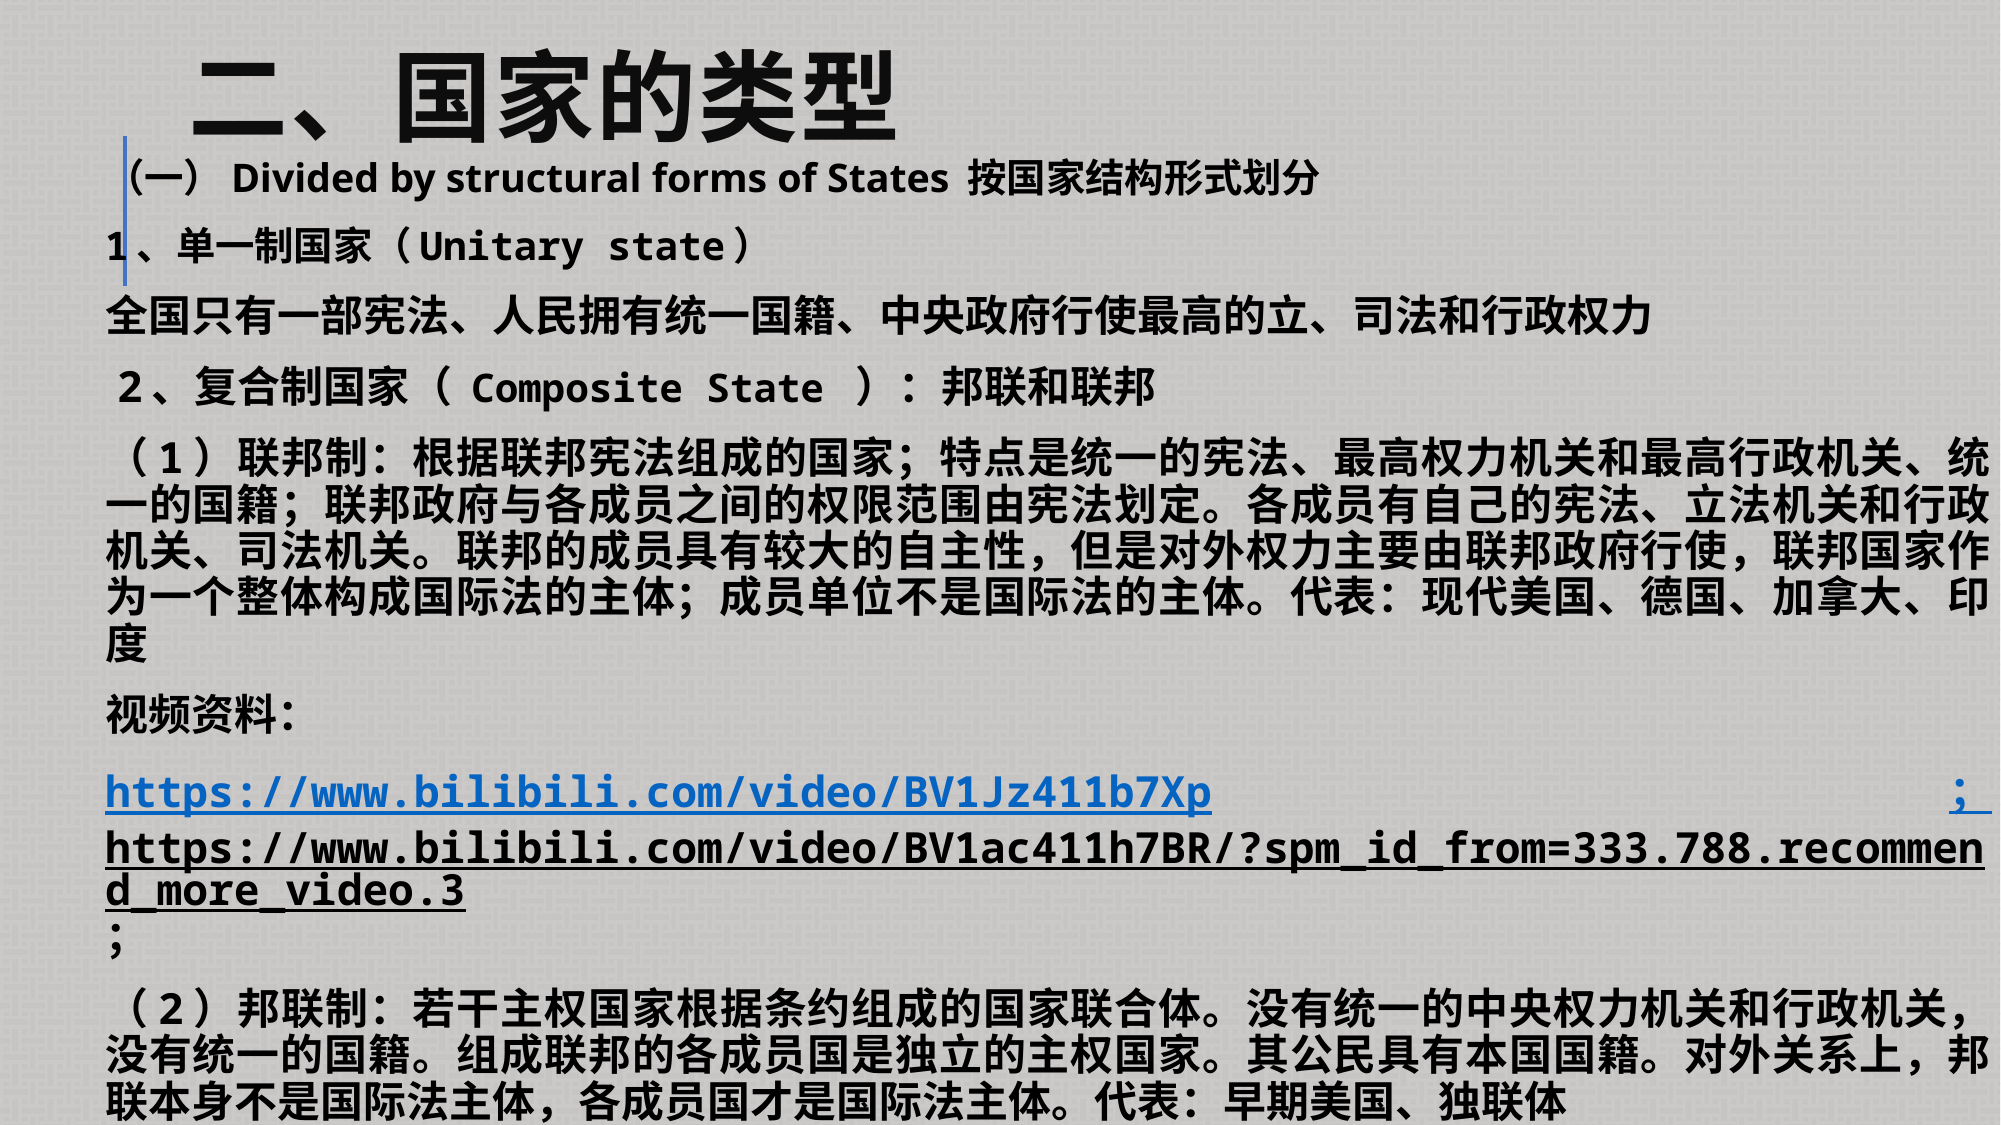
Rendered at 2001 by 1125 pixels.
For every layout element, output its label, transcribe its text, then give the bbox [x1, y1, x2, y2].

title 二、国家的类型 [173, 29, 1769, 151]
list （一）Divided by structural forms of States 按国家结构形式划分 1、单一制国家（Unitary state） 全国只有一部宪法、人民拥有统一国籍、中央政府行使最高的立、司法和行政权力 2、复合制国家（ Composite State ）：邦联和联邦 （1）联邦制：根据联邦宪法组成的国家；特点是统一的宪法、最高权力机关和最高行政机关、统一的国籍；联邦政府与各成员之间的权限范围由宪法划定。各成员有自己的宪法、立法机关和行政机关、司法机关。联邦的成员具有较大的自主性，但是对外权力主要由联邦政府行使，联邦国家作为一个整体构成国际法的主体；成员单位不是国际法的主体。代表：现代美国、德国、加拿大、印度 视频资料： https://www.bilibili.com/video/BV1Jz411b7Xp；https://www.bilibili.com/video/BV1ac411h7BR/?spm_id_from=333.788.recommend_more_video.3； （2）邦联制：若干主权国家根据条约组成的国家联合体。没有统一的中央权力机关和行政机关，没有统一的国籍。组成联邦的各成员国是独立的主权国家。其公民具有本国国籍。对外关系上，邦联本身不是国际法主体，各成员国才是国际法主体。代表：早期美国、独联体 [83, 151, 2000, 1096]
